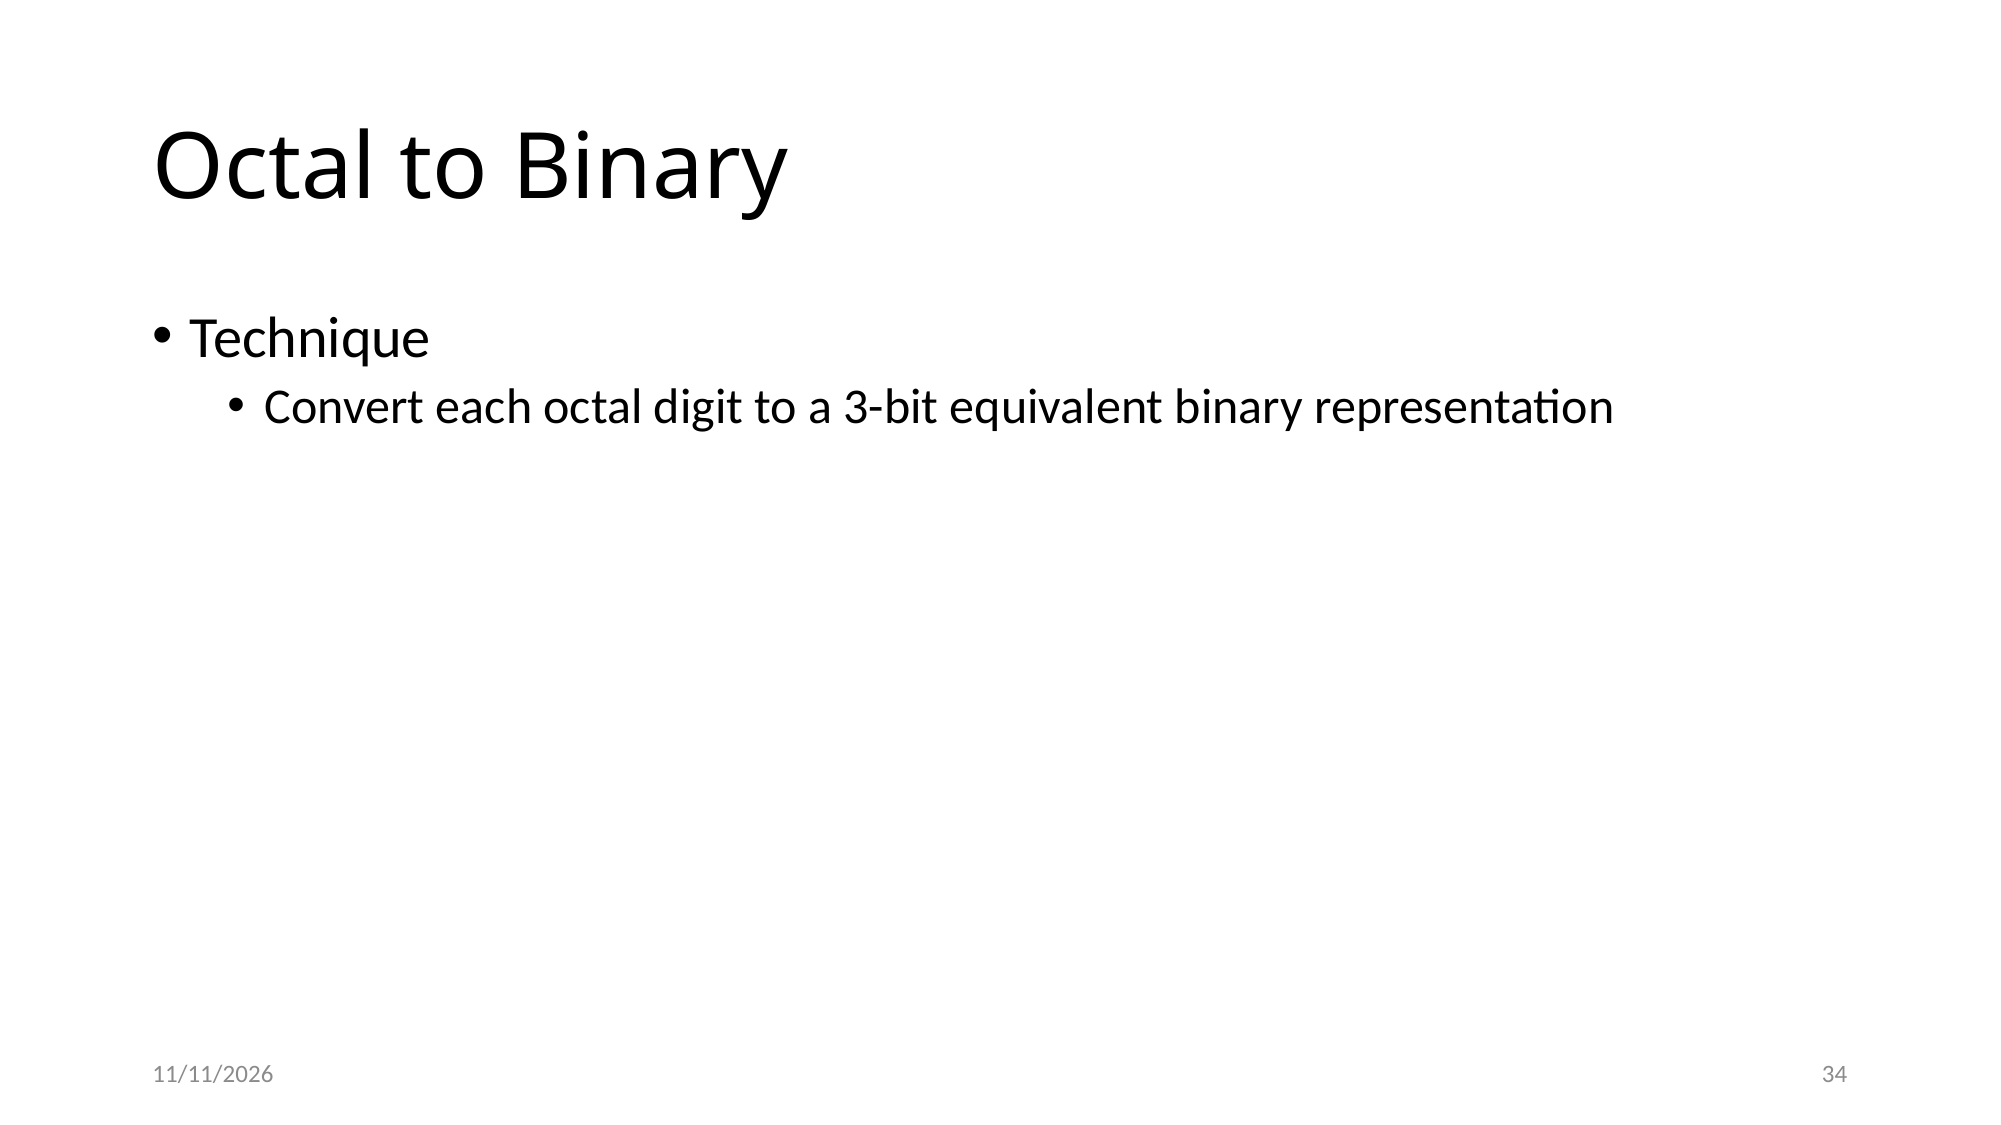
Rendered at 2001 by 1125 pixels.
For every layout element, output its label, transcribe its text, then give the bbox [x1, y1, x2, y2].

list Technique Convert each octal digit to a 3-bit equivalent binary representation [137, 299, 1863, 1014]
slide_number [137, 1042, 588, 1103]
slide_number 34 [1412, 1042, 1863, 1103]
title Octal to Binary [137, 59, 1863, 278]
